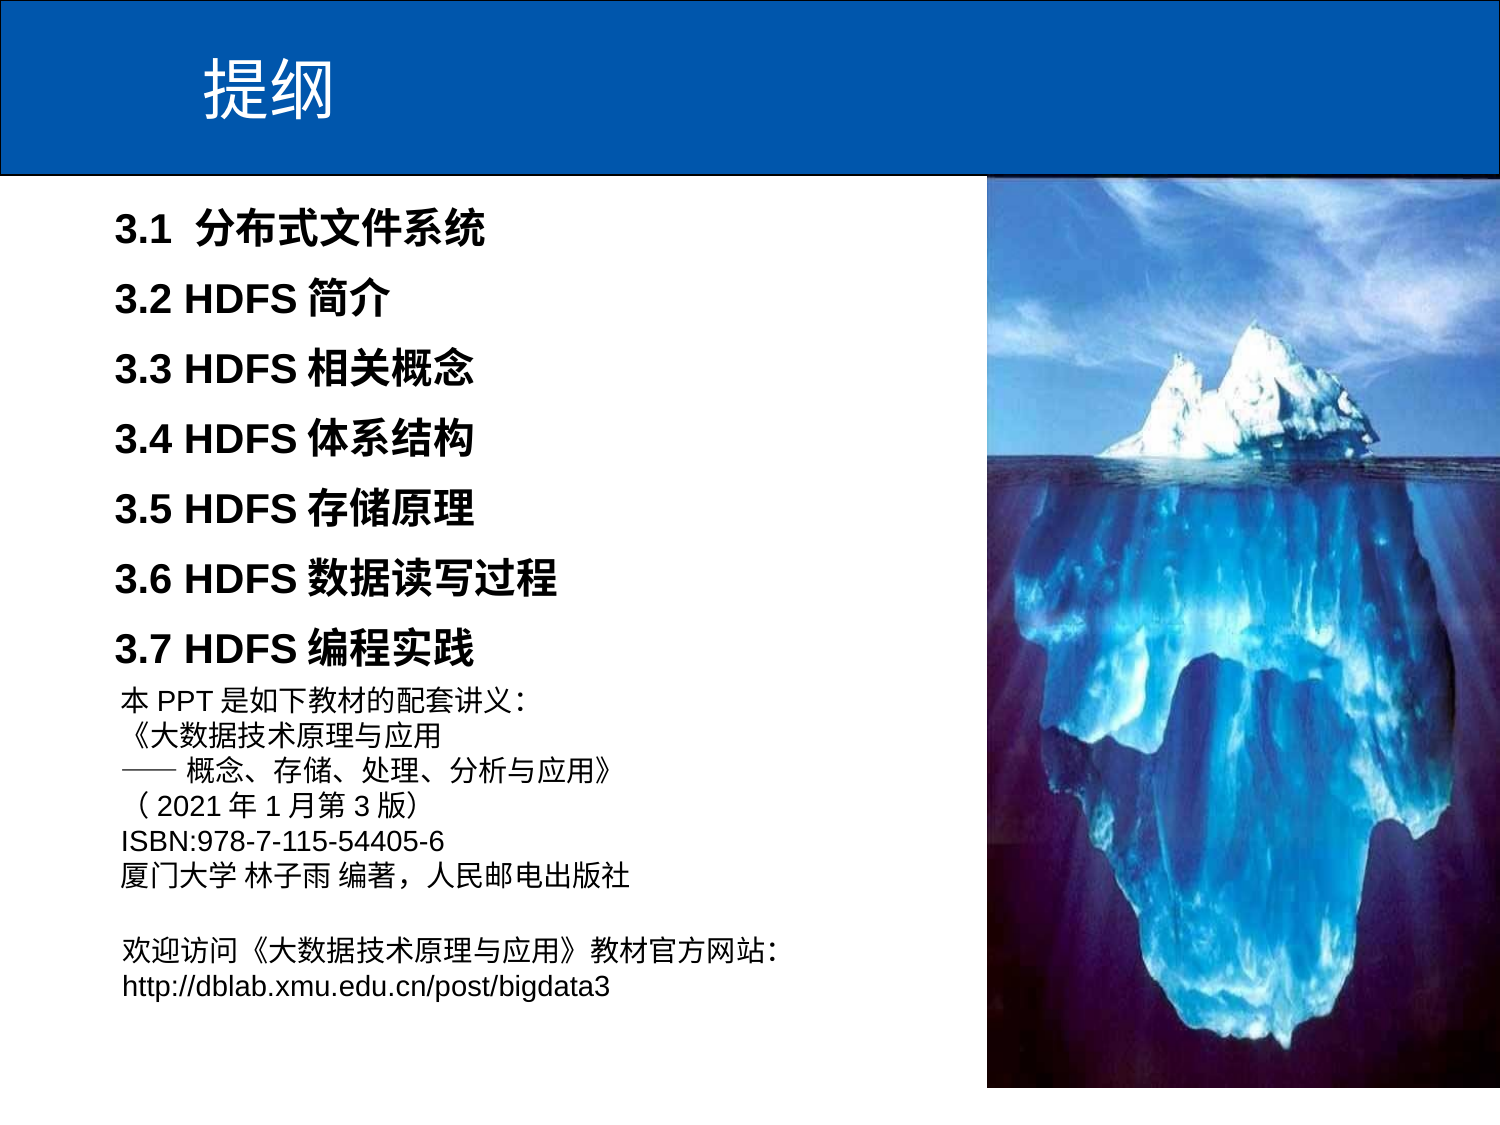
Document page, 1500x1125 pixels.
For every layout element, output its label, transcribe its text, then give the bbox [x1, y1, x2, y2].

text_box 欢迎访问《大数据技术原理与应用》教材官方网站： http://dblab.xmu.edu.cn/post/bigdata3 [107, 924, 810, 1010]
text_box 本PPT是如下教材的配套讲义： 《大数据技术原理与应用 ——概念、存储、处理、分析与应用》 （2021年1月第3版） ISBN:978-7-115-54405-6 厦门大学 林子雨 编著，人民邮电出版社 [106, 674, 647, 900]
text_box 3.1 分布式文件系统 3.2 HDFS简介 3.3 HDFS相关概念 3.4 HDFS体系结构 3.5 HDFS存储原理 3.6 HDFS数据读写过程 3.7 HDFS编程实践 [99, 174, 938, 680]
title 提纲 [187, 12, 1500, 163]
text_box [987, 174, 1500, 1088]
